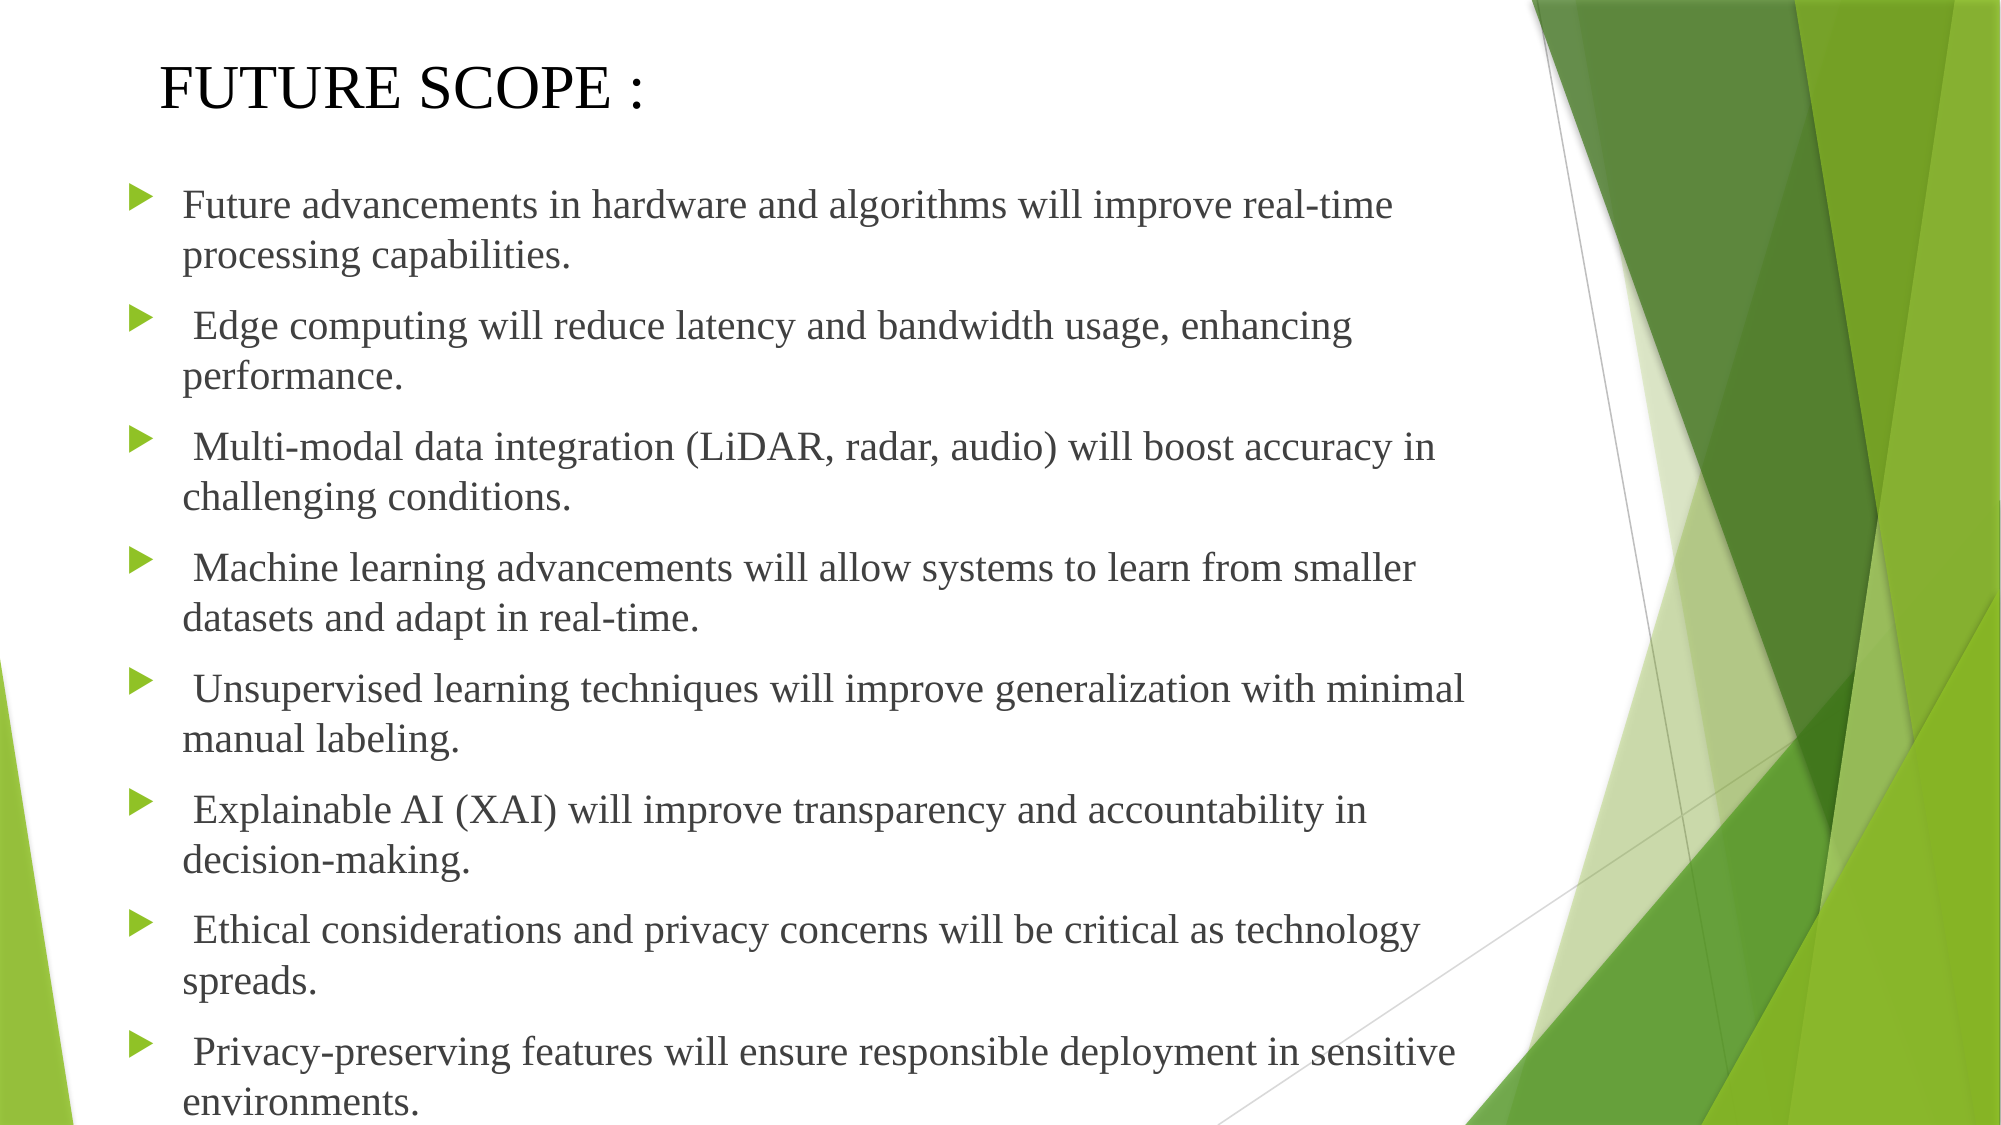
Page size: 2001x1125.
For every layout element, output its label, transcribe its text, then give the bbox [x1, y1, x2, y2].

title FUTURE SCOPE : [129, 38, 1540, 122]
list Future advancements in hardware and algorithms will improve real-time processing capabilities. Edge computing will reduce latency and bandwidth usage, enhancing performance. Multi-modal data integration (LiDAR, radar, audio) will boost accuracy in challenging conditions. Machine learning advancements will allow systems to learn from smaller datasets and adapt in real-time. Unsupervised learning techniques will improve generalization with minimal manual labeling. Explainable AI (XAI) will improve transparency and accountability in decision-making. Ethical considerations and privacy concerns will be critical as technology spreads. Privacy-preserving features will ensure responsible deployment in sensitive environments. [111, 169, 1522, 956]
